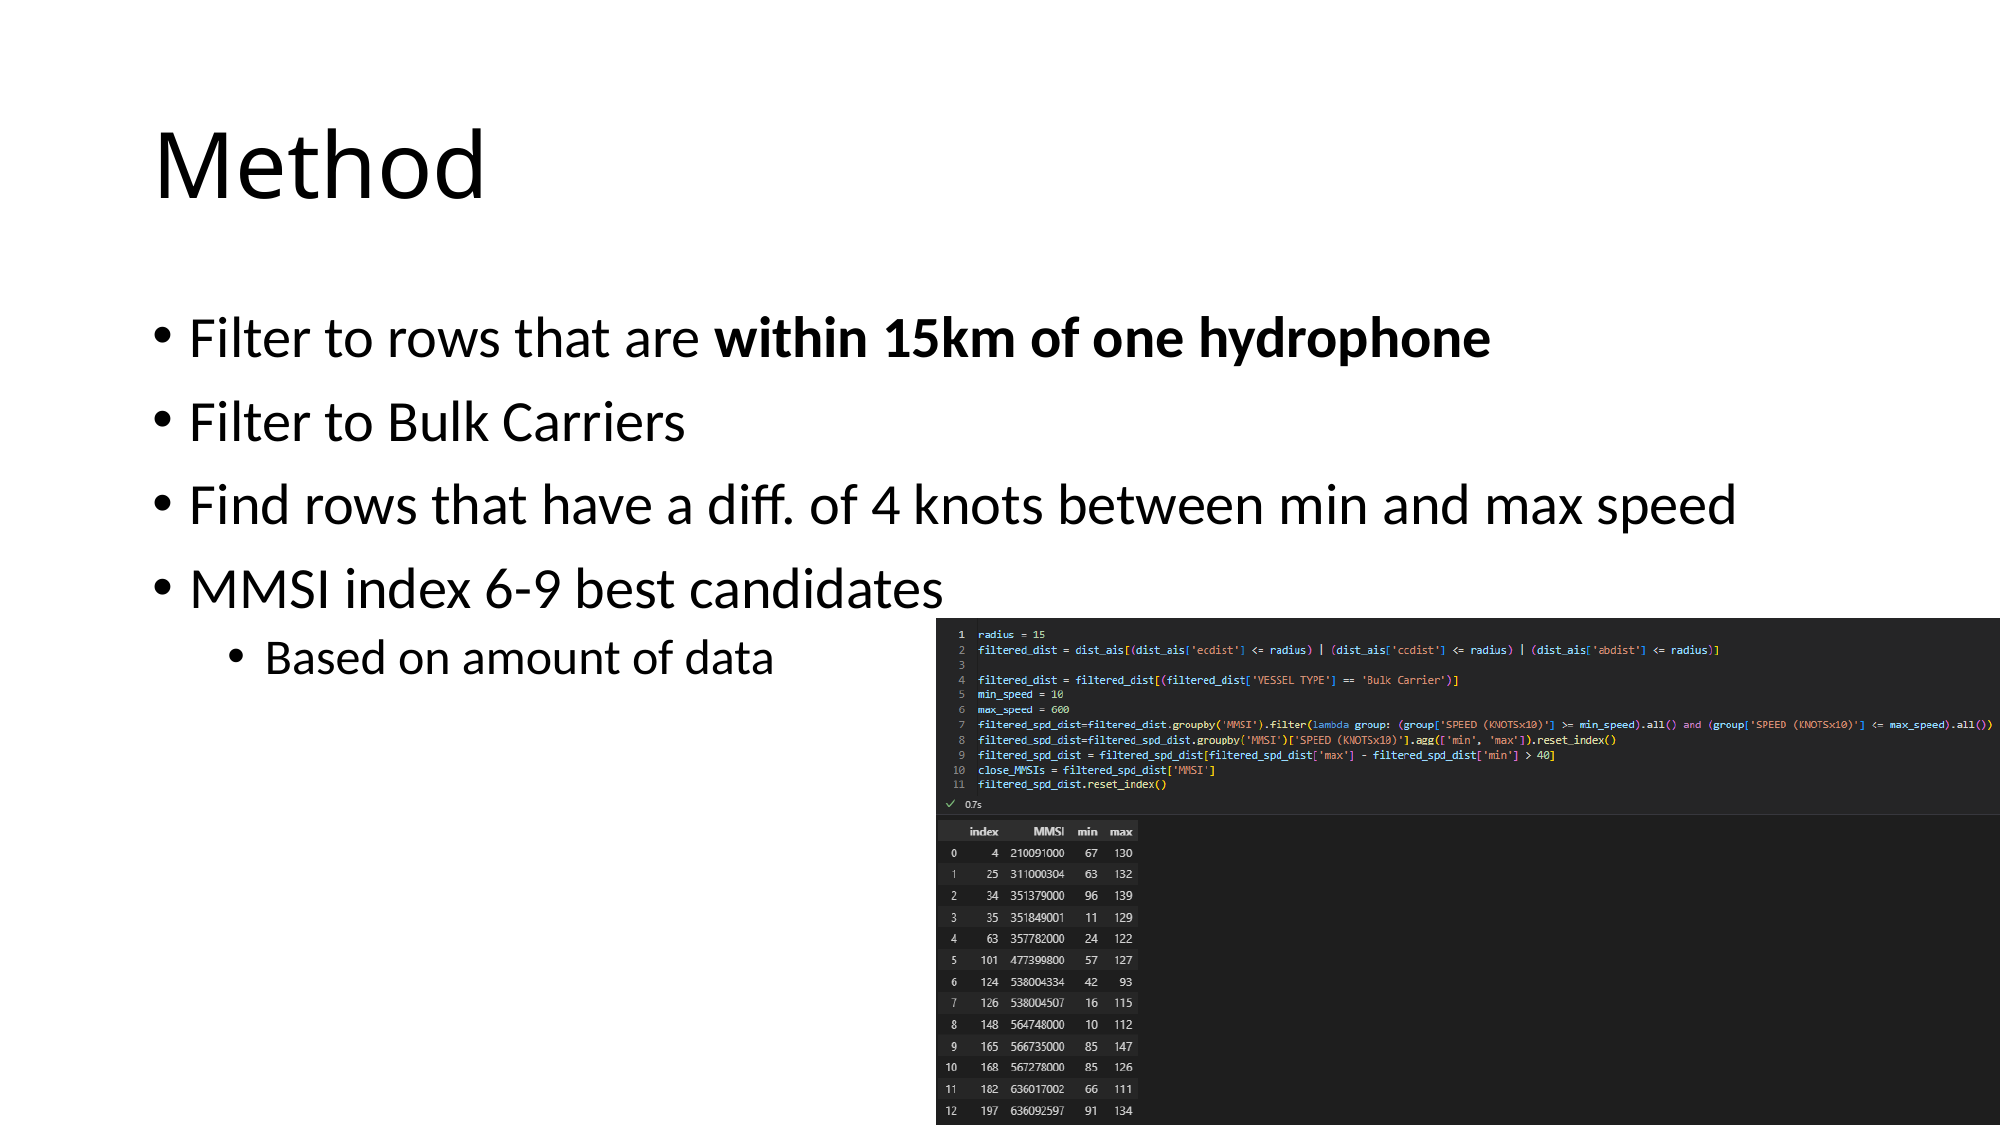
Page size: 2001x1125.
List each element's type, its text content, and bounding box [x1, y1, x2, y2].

list Filter to rows that are within 15km of one hydrophone Filter to Bulk Carriers Find rows that have a diff. of 4 knots between min and max speed MMSI index 6-9 best candidates Based on amount of data [137, 299, 1863, 1014]
picture [936, 618, 2000, 1125]
title Method [137, 59, 1863, 278]
